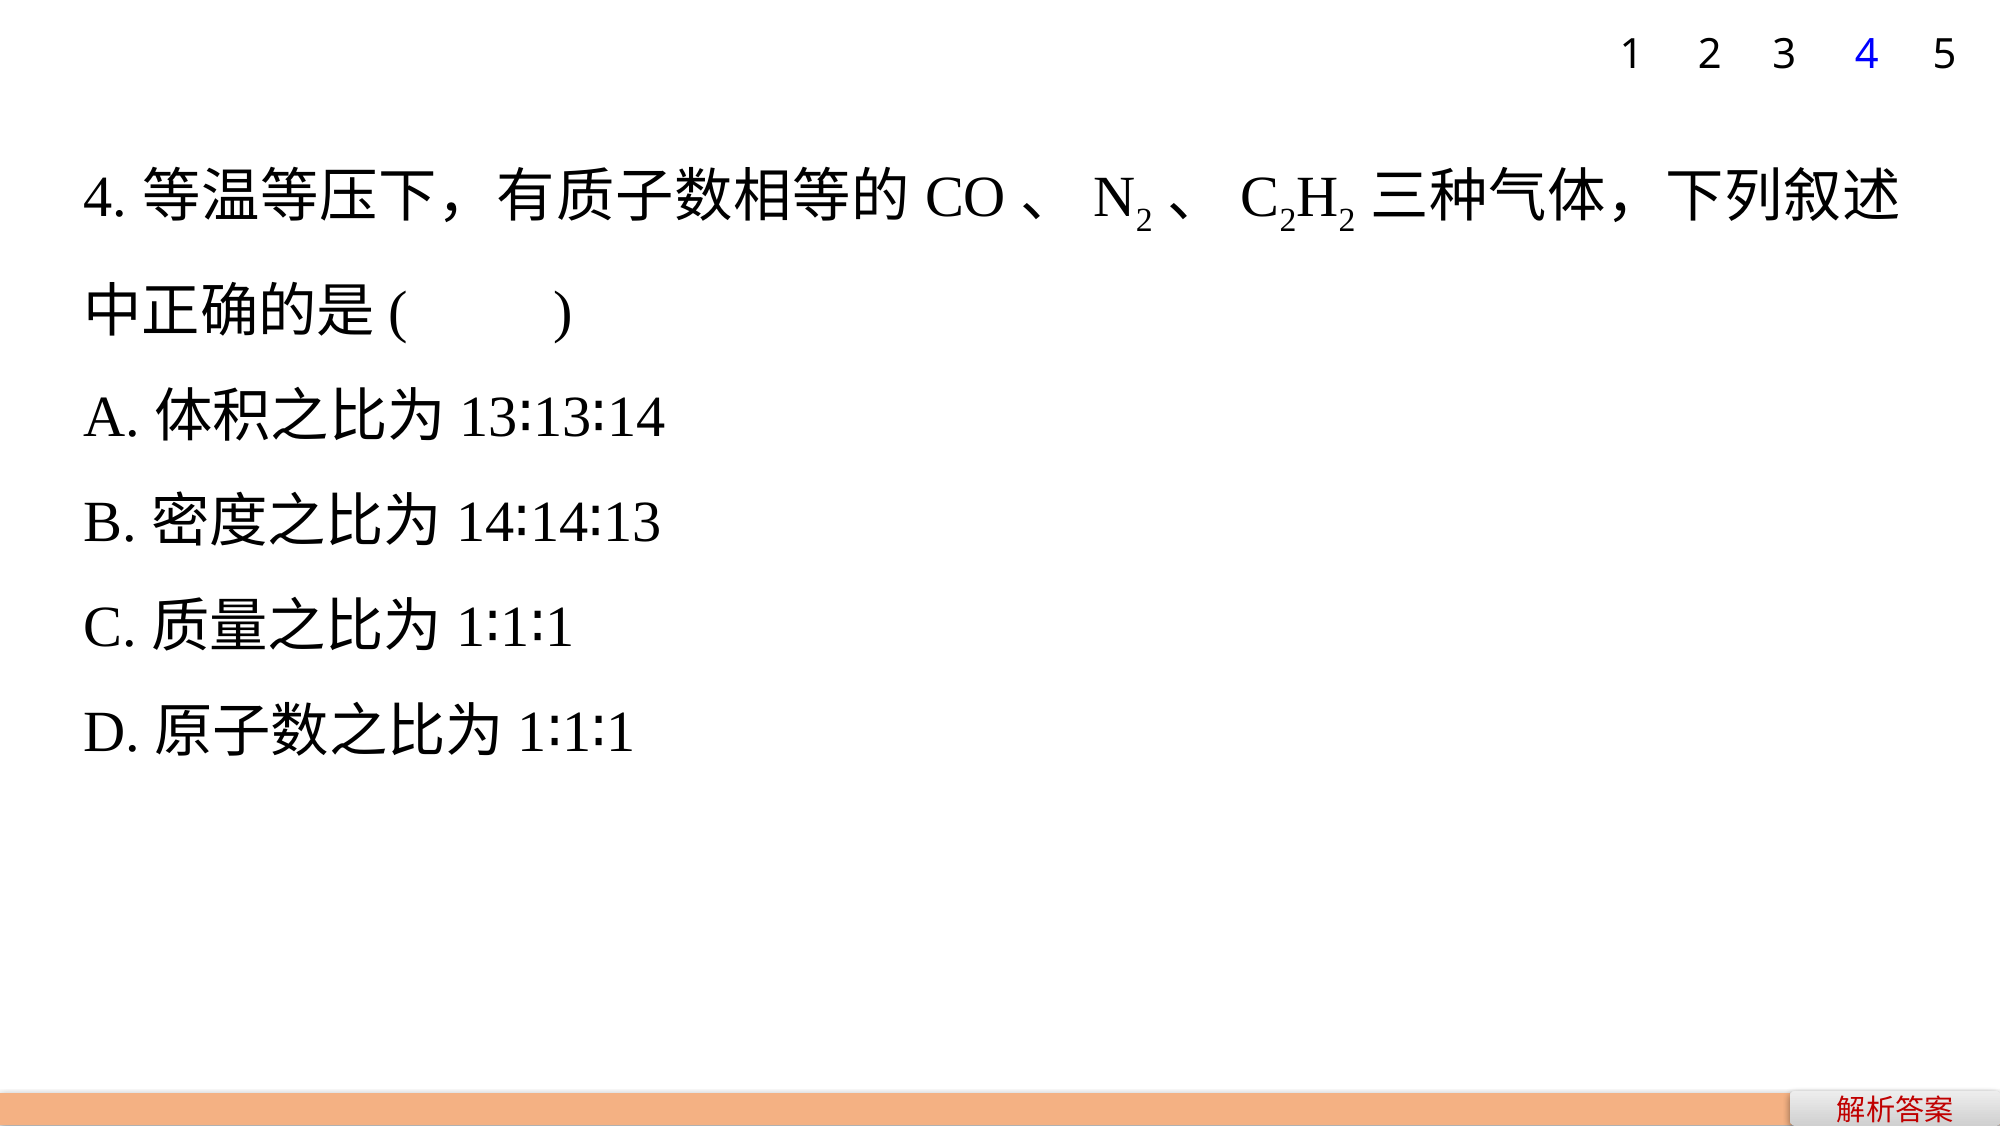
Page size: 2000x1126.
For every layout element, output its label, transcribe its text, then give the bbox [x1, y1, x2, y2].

text_box [0, 1092, 1787, 1126]
text_box 3 [1759, 4, 1817, 100]
text_box 4 [1833, 4, 1899, 100]
text_box 5 [1911, 4, 1977, 100]
text_box 2 [1680, 4, 1742, 100]
text_box 4.等温等压下，有质子数相等的CO、N2、C2H2三种气体，下列叙述中正确的是( ) A.体积之比为13∶13∶14 B.密度之比为14∶14∶13 C.质量之比为1∶1∶1 D.原子数之比为1∶1∶1 [63, 108, 1922, 773]
text_box 1 [1598, 4, 1664, 100]
text_box 解析答案 [1788, 1089, 2000, 1126]
